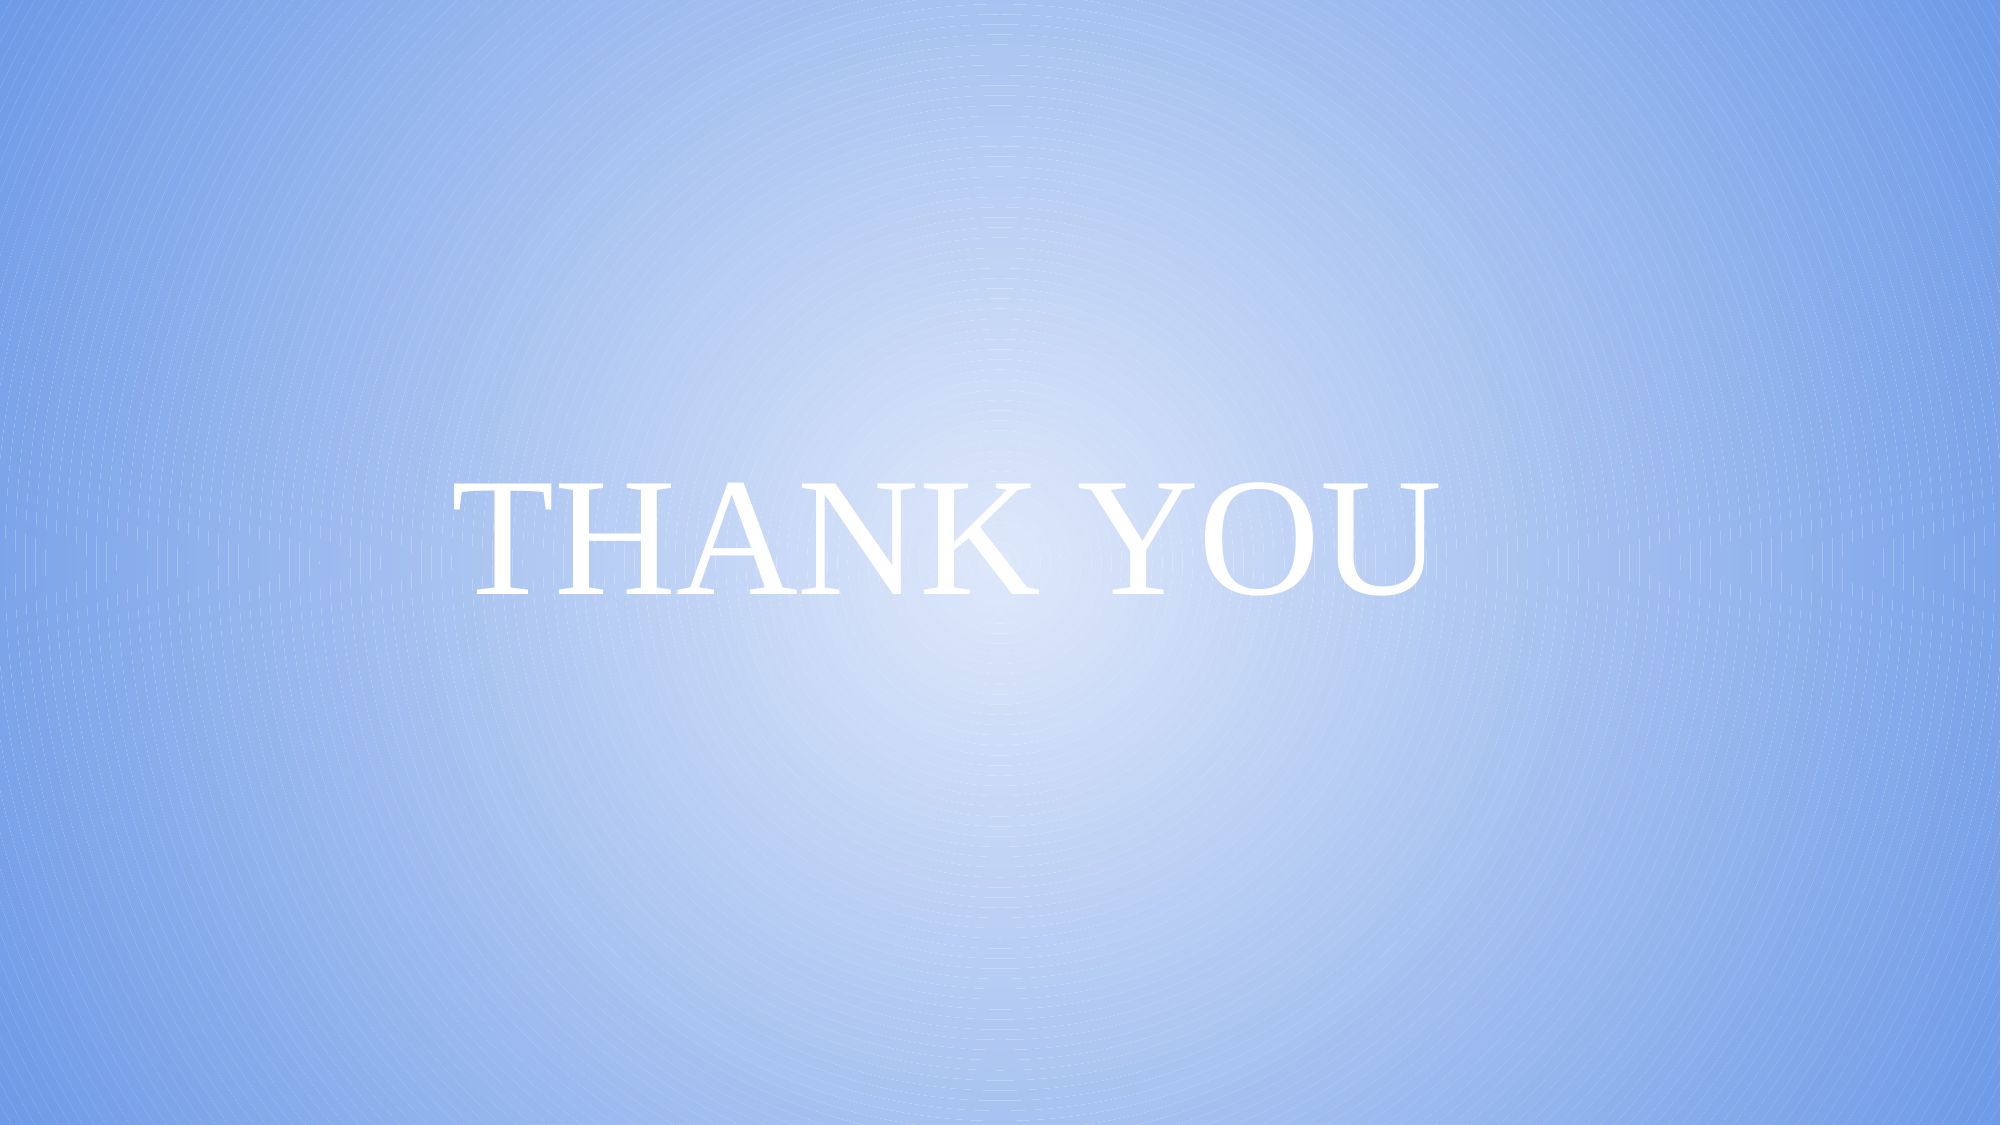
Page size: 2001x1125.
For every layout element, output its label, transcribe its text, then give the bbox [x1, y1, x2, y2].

text_box THANK YOU [436, 411, 1564, 644]
